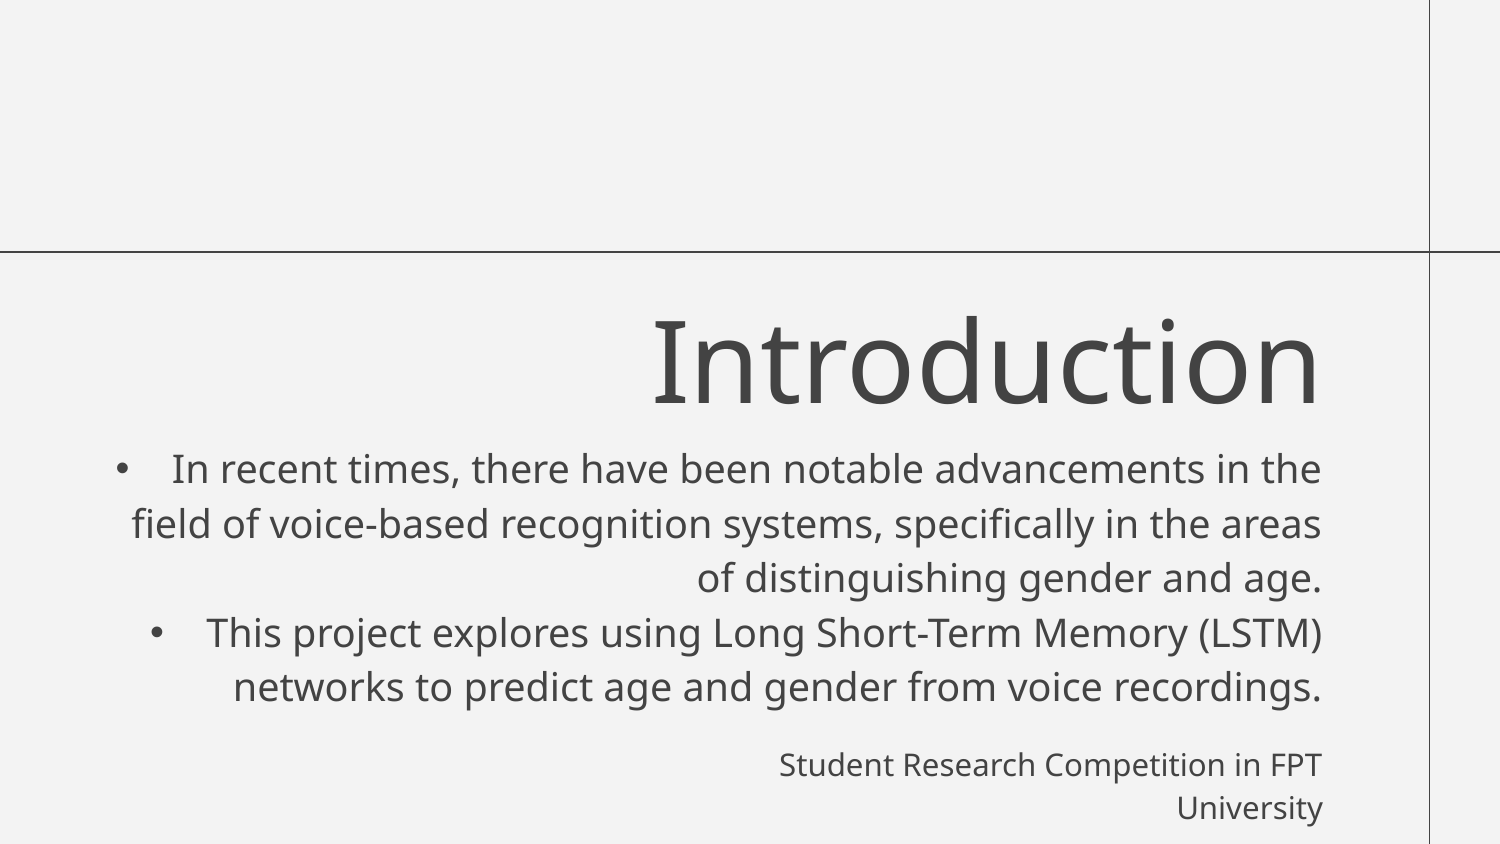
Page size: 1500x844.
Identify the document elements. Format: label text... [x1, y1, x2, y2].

subtitle In recent times, there have been notable advancements in the field of voice-based recognition systems, specifically in the areas of distinguishing gender and age. This project explores using Long Short-Term Memory (LSTM) networks to predict age and gender from voice recordings. [37, 421, 1339, 734]
title Introduction [213, 326, 1339, 421]
subtitle Student Research Competition in FPT University [628, 767, 1339, 797]
